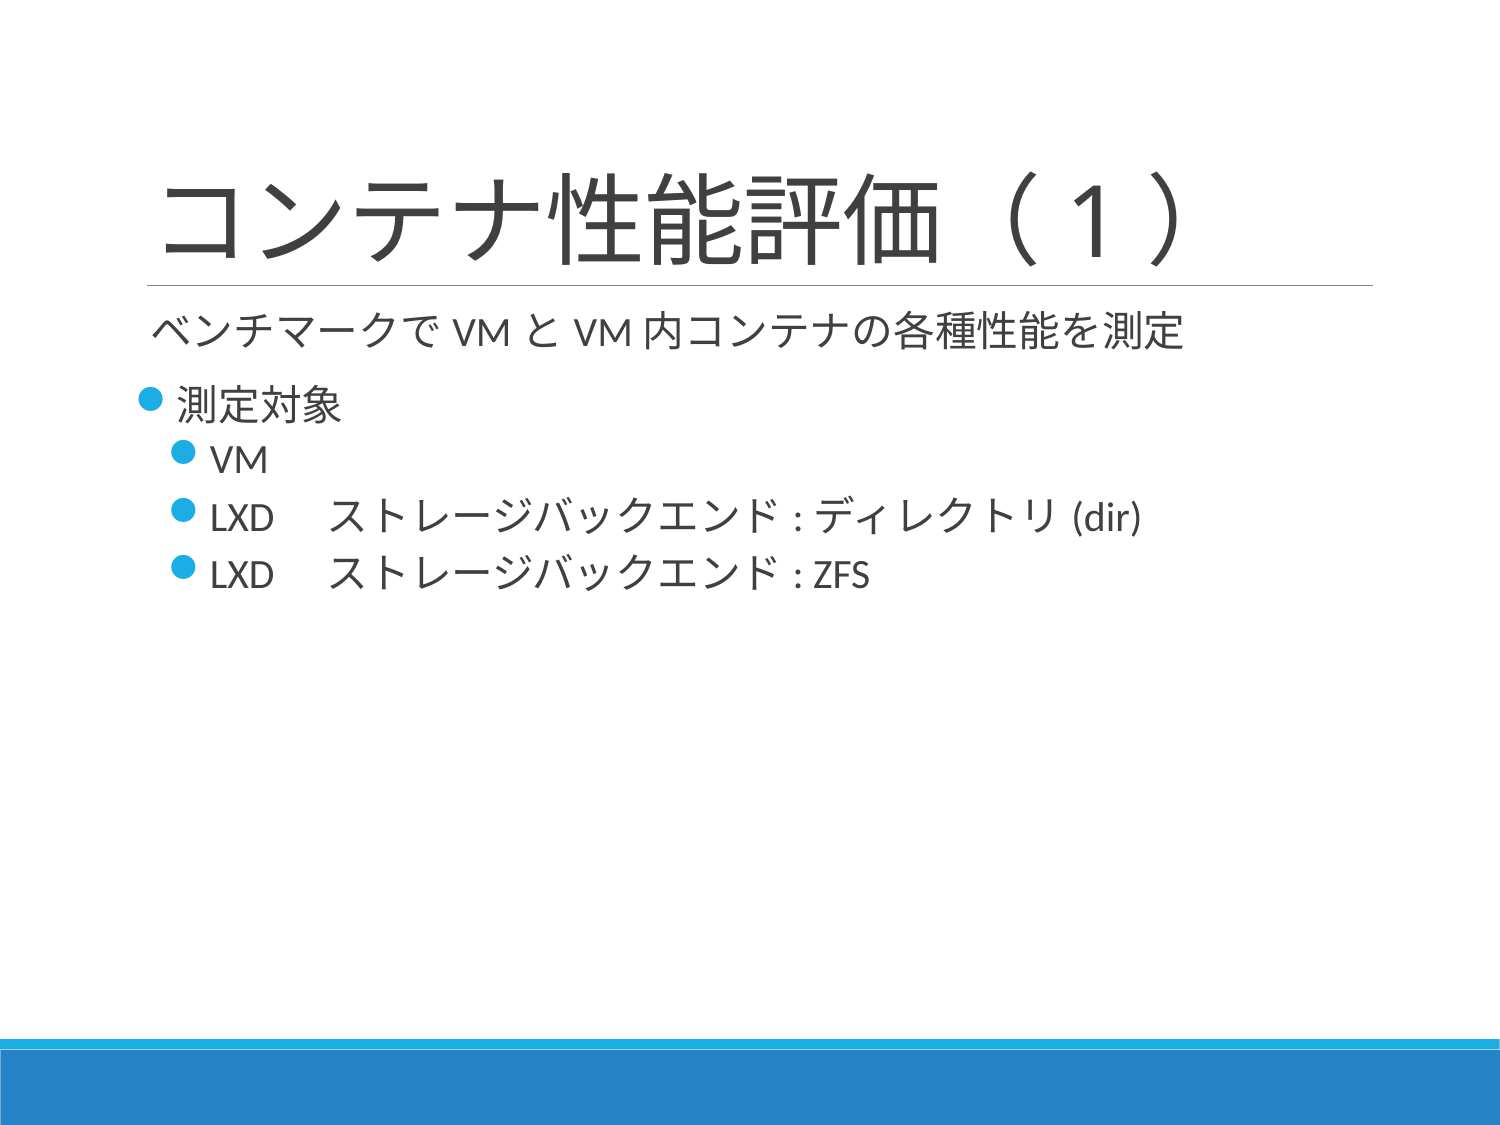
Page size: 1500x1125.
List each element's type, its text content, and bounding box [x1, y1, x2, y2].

list ベンチマークでVMとVM内コンテナの各種性能を測定 測定対象 VM LXD ストレージバックエンド:ディレクトリ(dir) LXD ストレージバックエンド: ZFS [135, 302, 1373, 963]
title コンテナ性能評価（1） [135, 47, 1373, 285]
